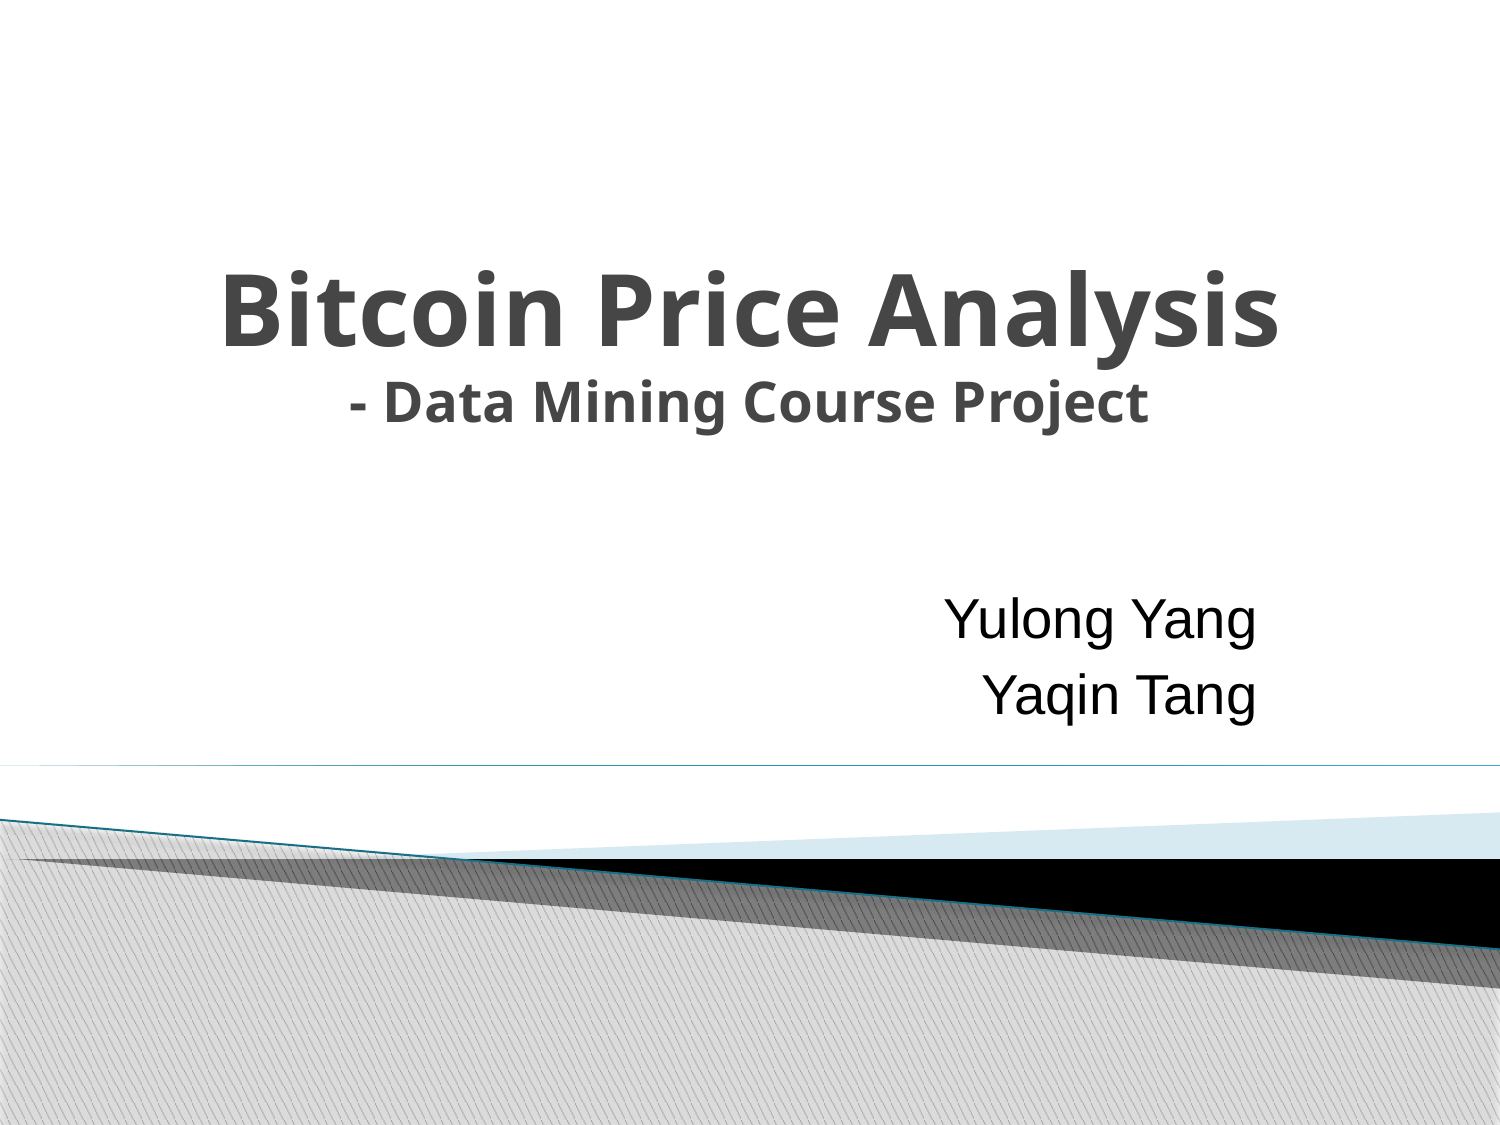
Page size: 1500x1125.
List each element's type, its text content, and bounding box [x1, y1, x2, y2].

title Bitcoin Price Analysis - Data Mining Course Project [112, 200, 1388, 442]
subtitle Yulong Yang Yaqin Tang [225, 575, 1275, 863]
picture [5, 859, 1500, 989]
